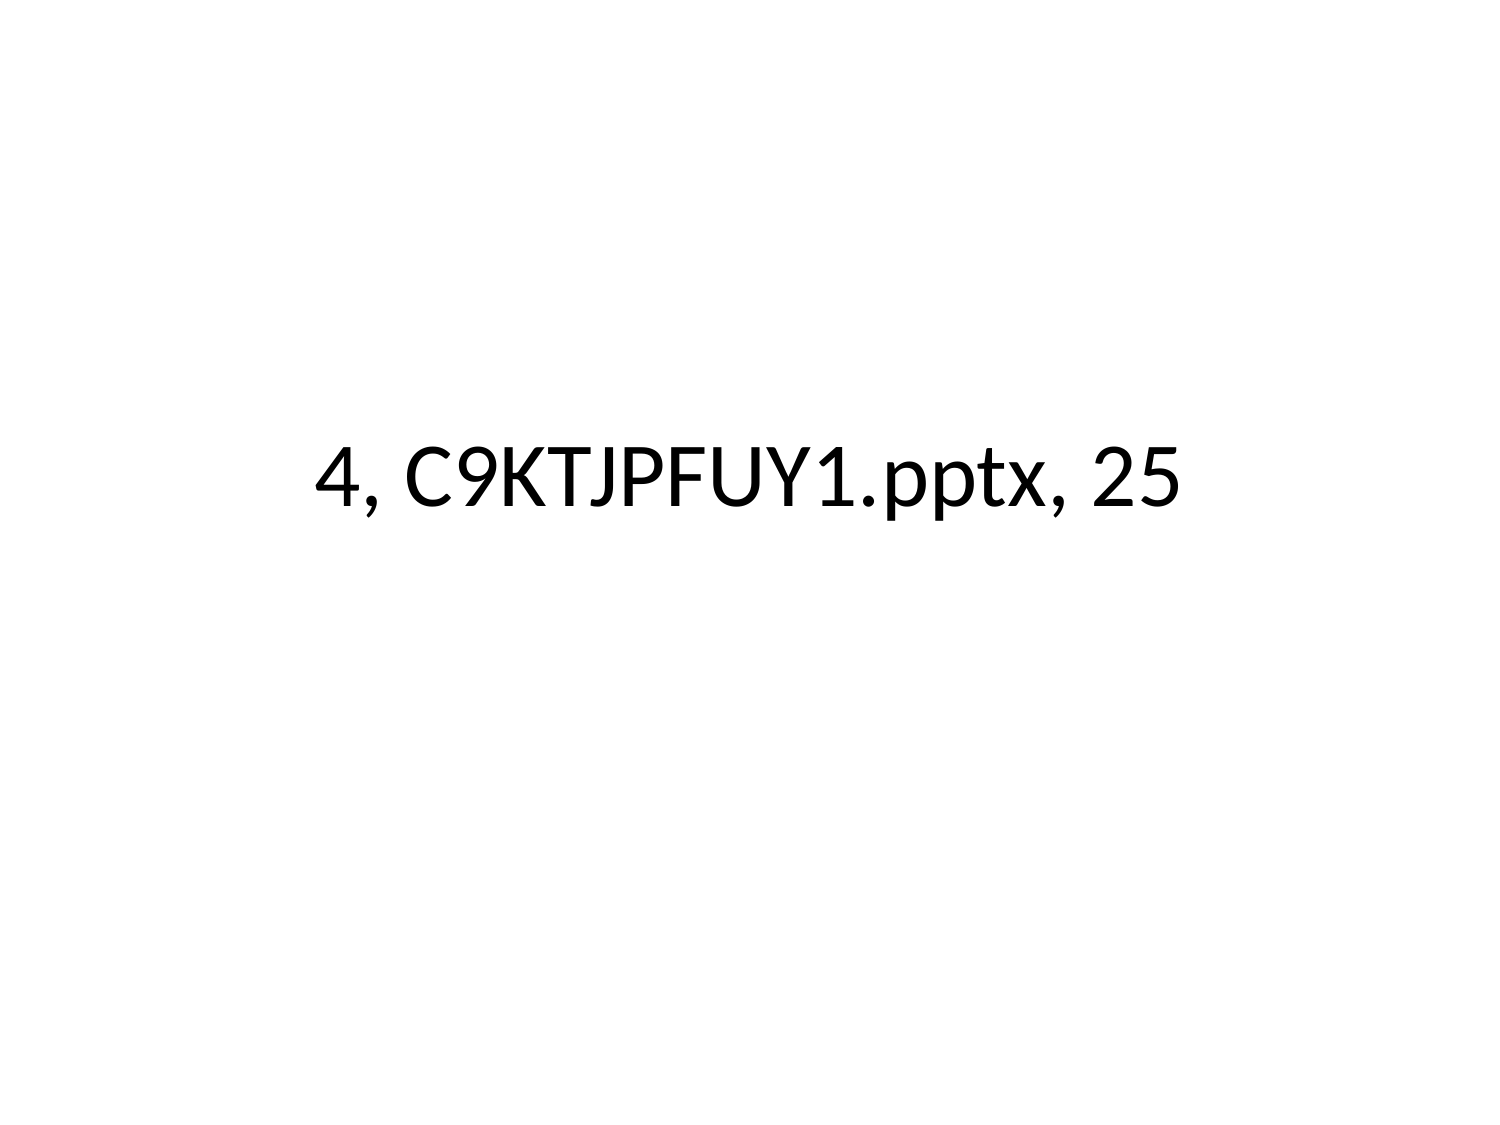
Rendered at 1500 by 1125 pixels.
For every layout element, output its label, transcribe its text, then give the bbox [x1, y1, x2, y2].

title 4, C9KTJPFUY1.pptx, 25 [112, 349, 1388, 591]
